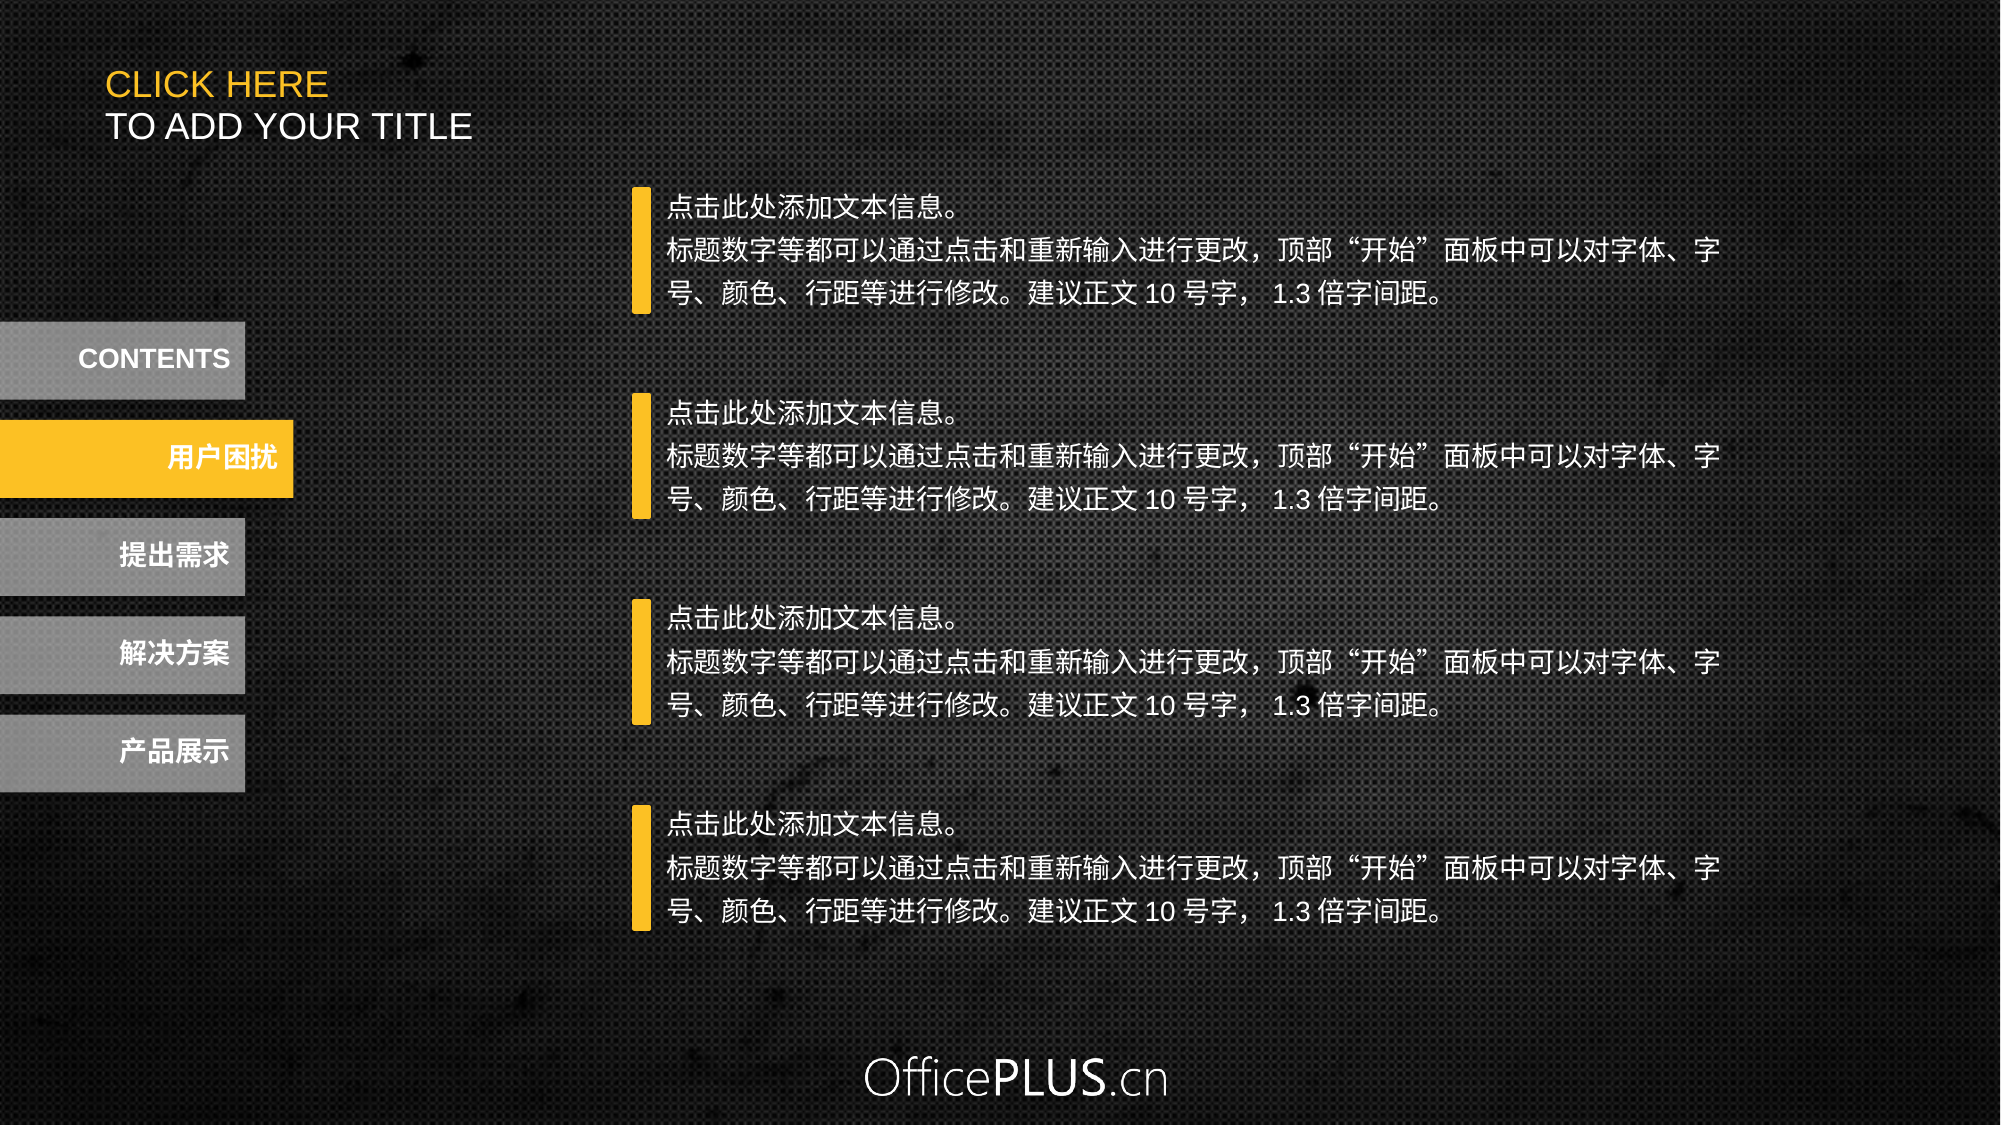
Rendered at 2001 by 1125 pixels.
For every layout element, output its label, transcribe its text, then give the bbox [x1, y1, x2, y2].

list CLICK HERE [89, 53, 784, 94]
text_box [0, 517, 246, 597]
text_box [632, 187, 651, 314]
text_box [632, 805, 651, 931]
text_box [0, 321, 246, 400]
text_box 点击此处添加文本信息。 标题数字等都可以通过点击和重新输入进行更改，顶部“开始”面板中可以对字体、字号、颜色、行距等进行修改。建议正文10号字，1.3倍字间距。 [651, 171, 1754, 317]
text_box 点击此处添加文本信息。 标题数字等都可以通过点击和重新输入进行更改，顶部“开始”面板中可以对字体、字号、颜色、行距等进行修改。建议正文10号字，1.3倍字间距。 [651, 377, 1754, 523]
picture [0, 0, 2001, 1125]
text_box 点击此处添加文本信息。 标题数字等都可以通过点击和重新输入进行更改，顶部“开始”面板中可以对字体、字号、颜色、行距等进行修改。建议正文10号字，1.3倍字间距。 [651, 583, 1754, 729]
text_box [632, 599, 651, 725]
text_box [0, 616, 246, 695]
text_box [632, 393, 651, 519]
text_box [0, 714, 246, 793]
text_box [0, 419, 294, 515]
list TO ADD YOUR TITLE [89, 94, 784, 156]
text_box 点击此处添加文本信息。 标题数字等都可以通过点击和重新输入进行更改，顶部“开始”面板中可以对字体、字号、颜色、行距等进行修改。建议正文10号字，1.3倍字间距。 [651, 789, 1754, 935]
